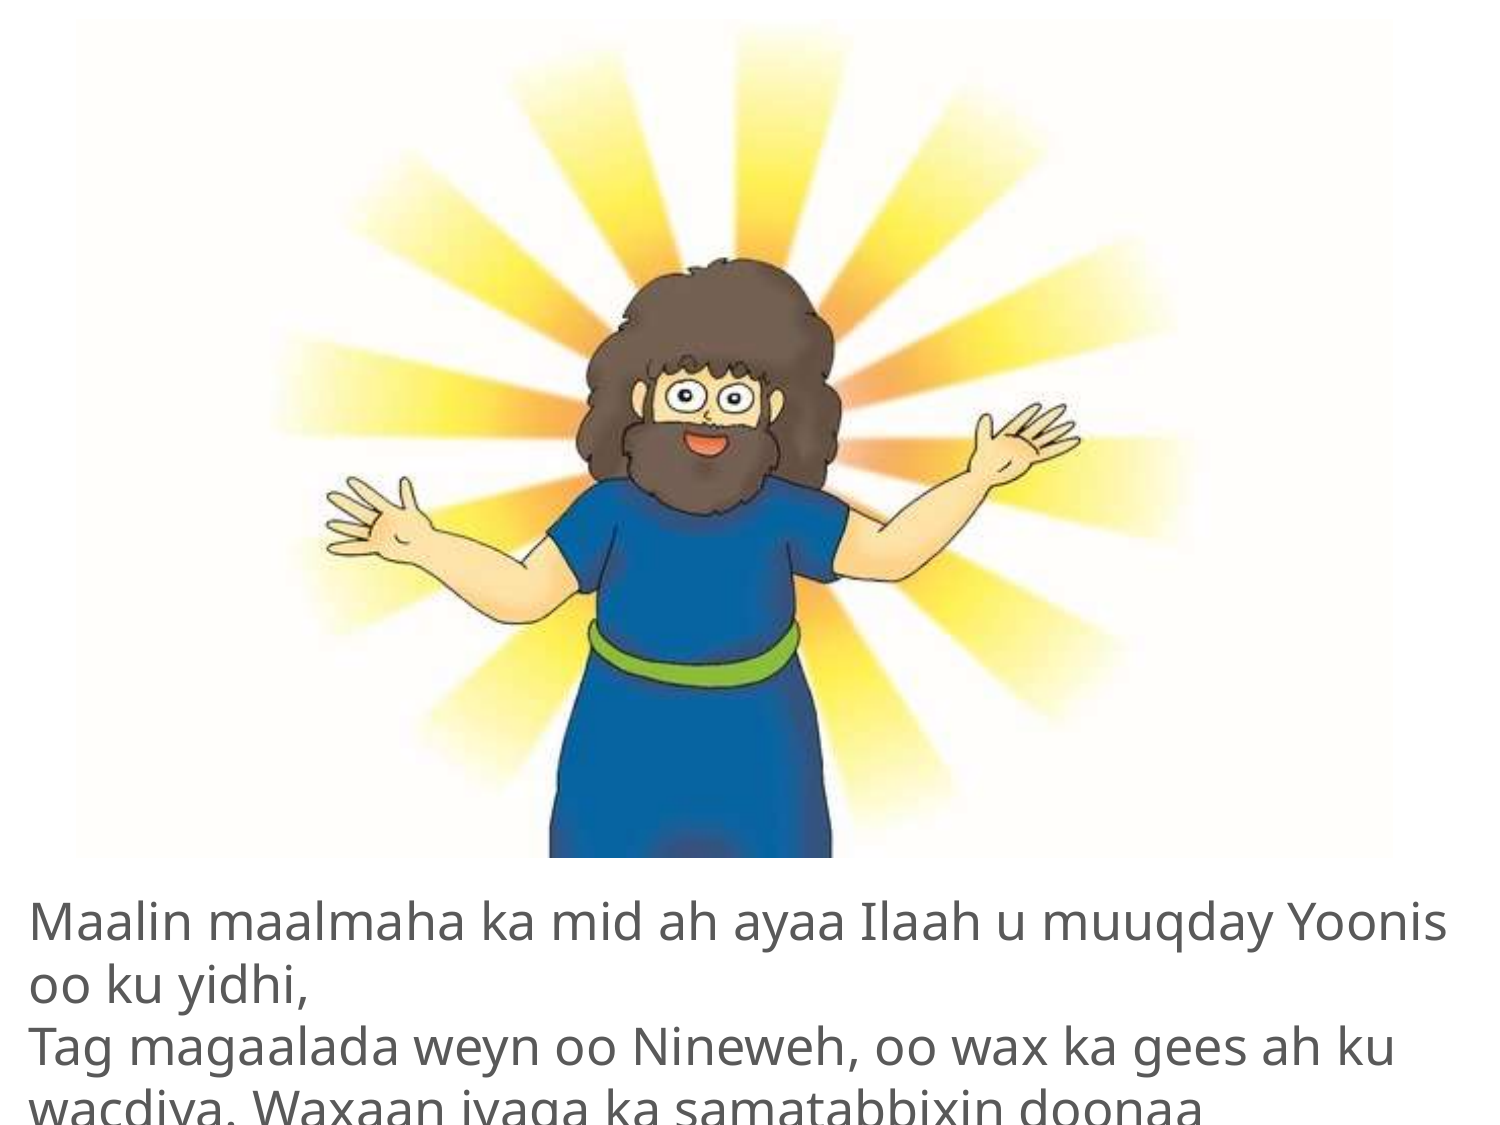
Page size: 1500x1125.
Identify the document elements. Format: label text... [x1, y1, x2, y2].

text_box Maalin maalmaha ka mid ah ayaa Ilaah u muuqday Yoonis oo ku yidhi, Tag magaalada weyn oo Nineweh, oo wax ka gees ah ku wacdiya. Waxaan iyaga ka samatabbixin doonaa xumaantooda. [13, 881, 1500, 1125]
picture [76, 18, 1394, 858]
